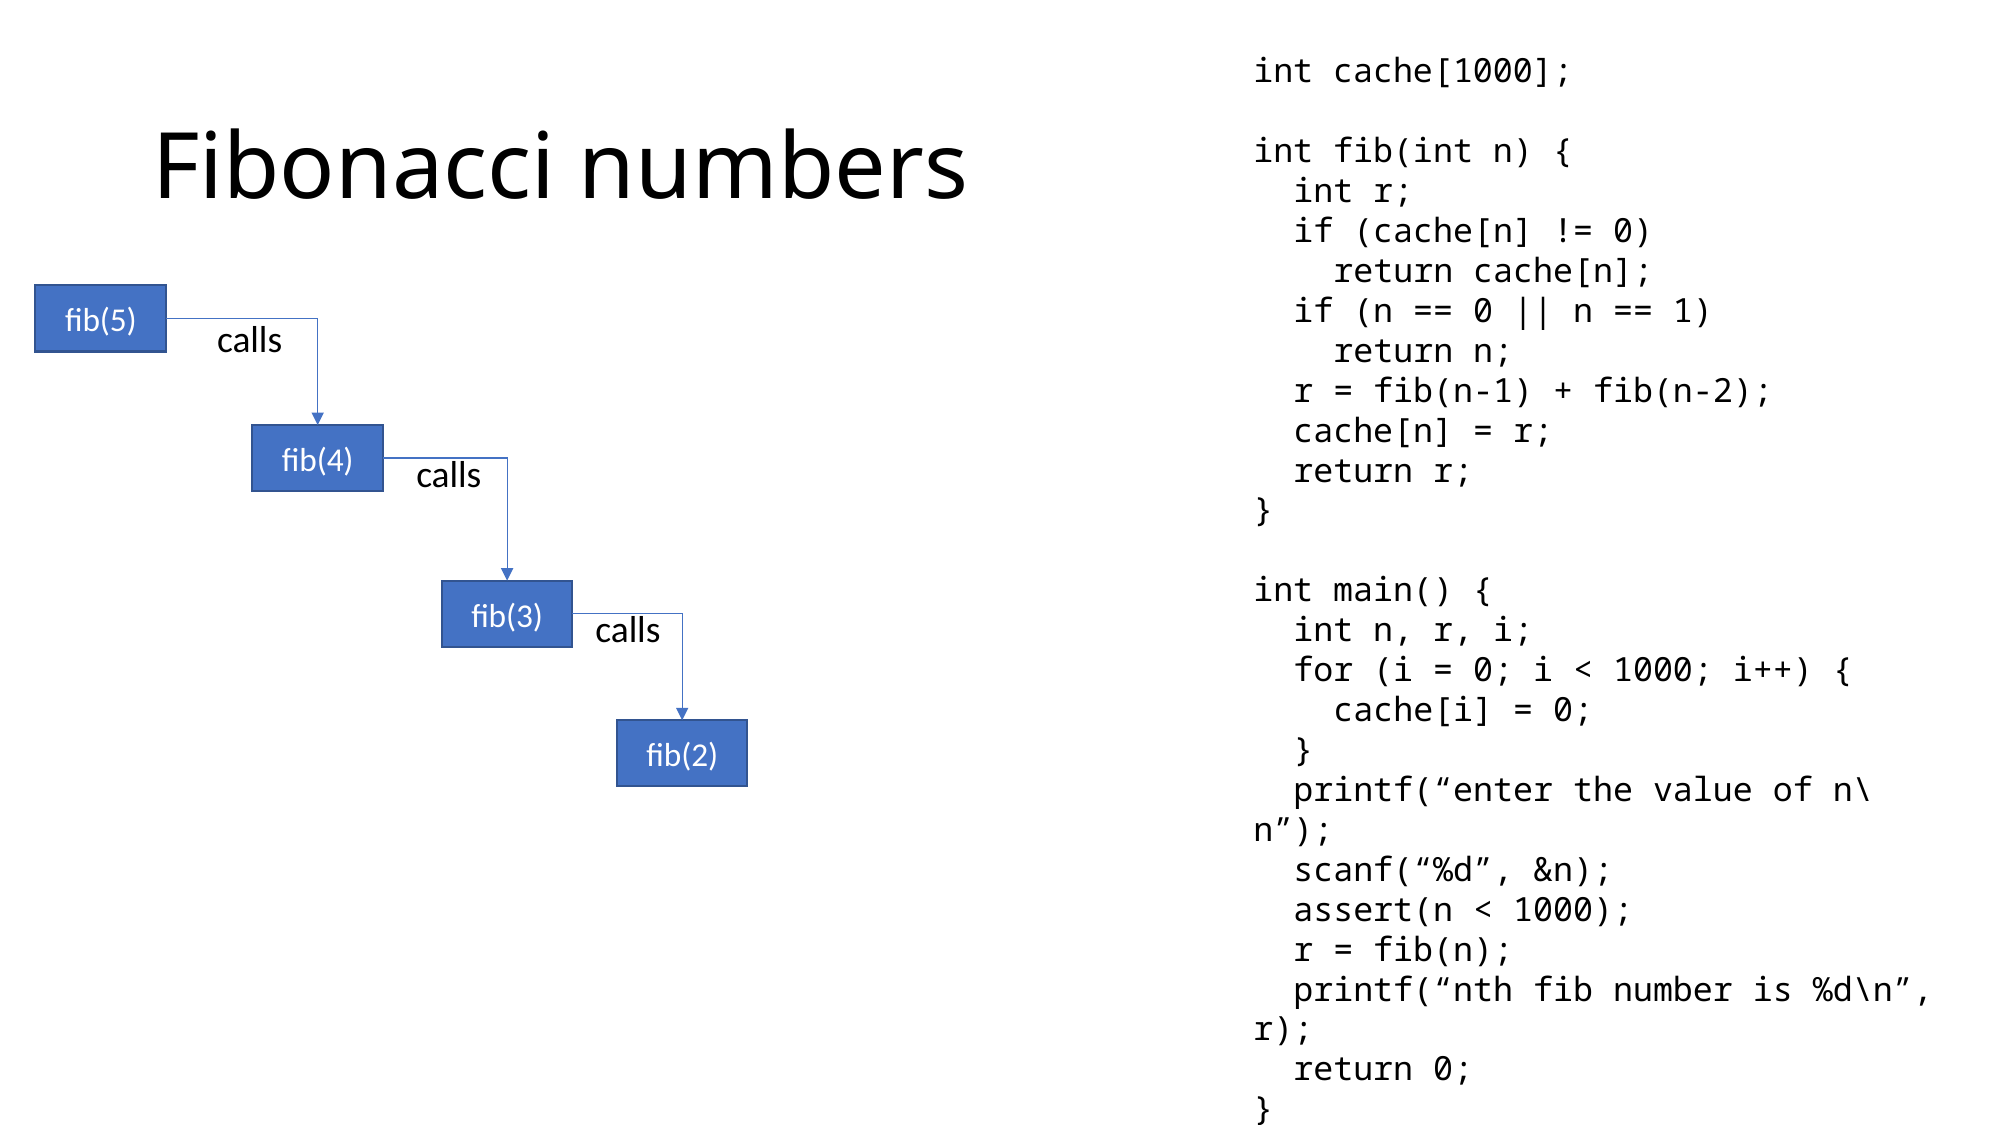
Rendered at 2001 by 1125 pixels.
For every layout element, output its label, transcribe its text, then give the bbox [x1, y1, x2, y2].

text_box calls [401, 442, 525, 503]
text_box fib(3) [441, 580, 573, 648]
text_box calls [580, 597, 704, 658]
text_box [166, 318, 318, 425]
text_box int cache[1000]; int fib(int n) { int r; if (cache[n] != 0) return cache[n]; if (n == 0 || n == 1) return n; r = fib(n-1) + fib(n-2); cache[n] = r; return r; } int main() { int n, r, i; for (i = 0; i < 1000; i++) { cache[i] = 0; } printf(“enter the value of n\n”); scanf(“%d”, &n); assert(n < 1000); r = fib(n); printf(“nth fib number is %d\n”, r); return 0; } [1238, 42, 1965, 1125]
text_box calls [202, 308, 325, 368]
text_box fib(4) [251, 424, 384, 492]
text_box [572, 613, 683, 721]
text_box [383, 457, 508, 581]
text_box fib(5) [34, 284, 167, 353]
title Fibonacci numbers [137, 59, 1238, 278]
text_box fib(2) [616, 719, 748, 787]
